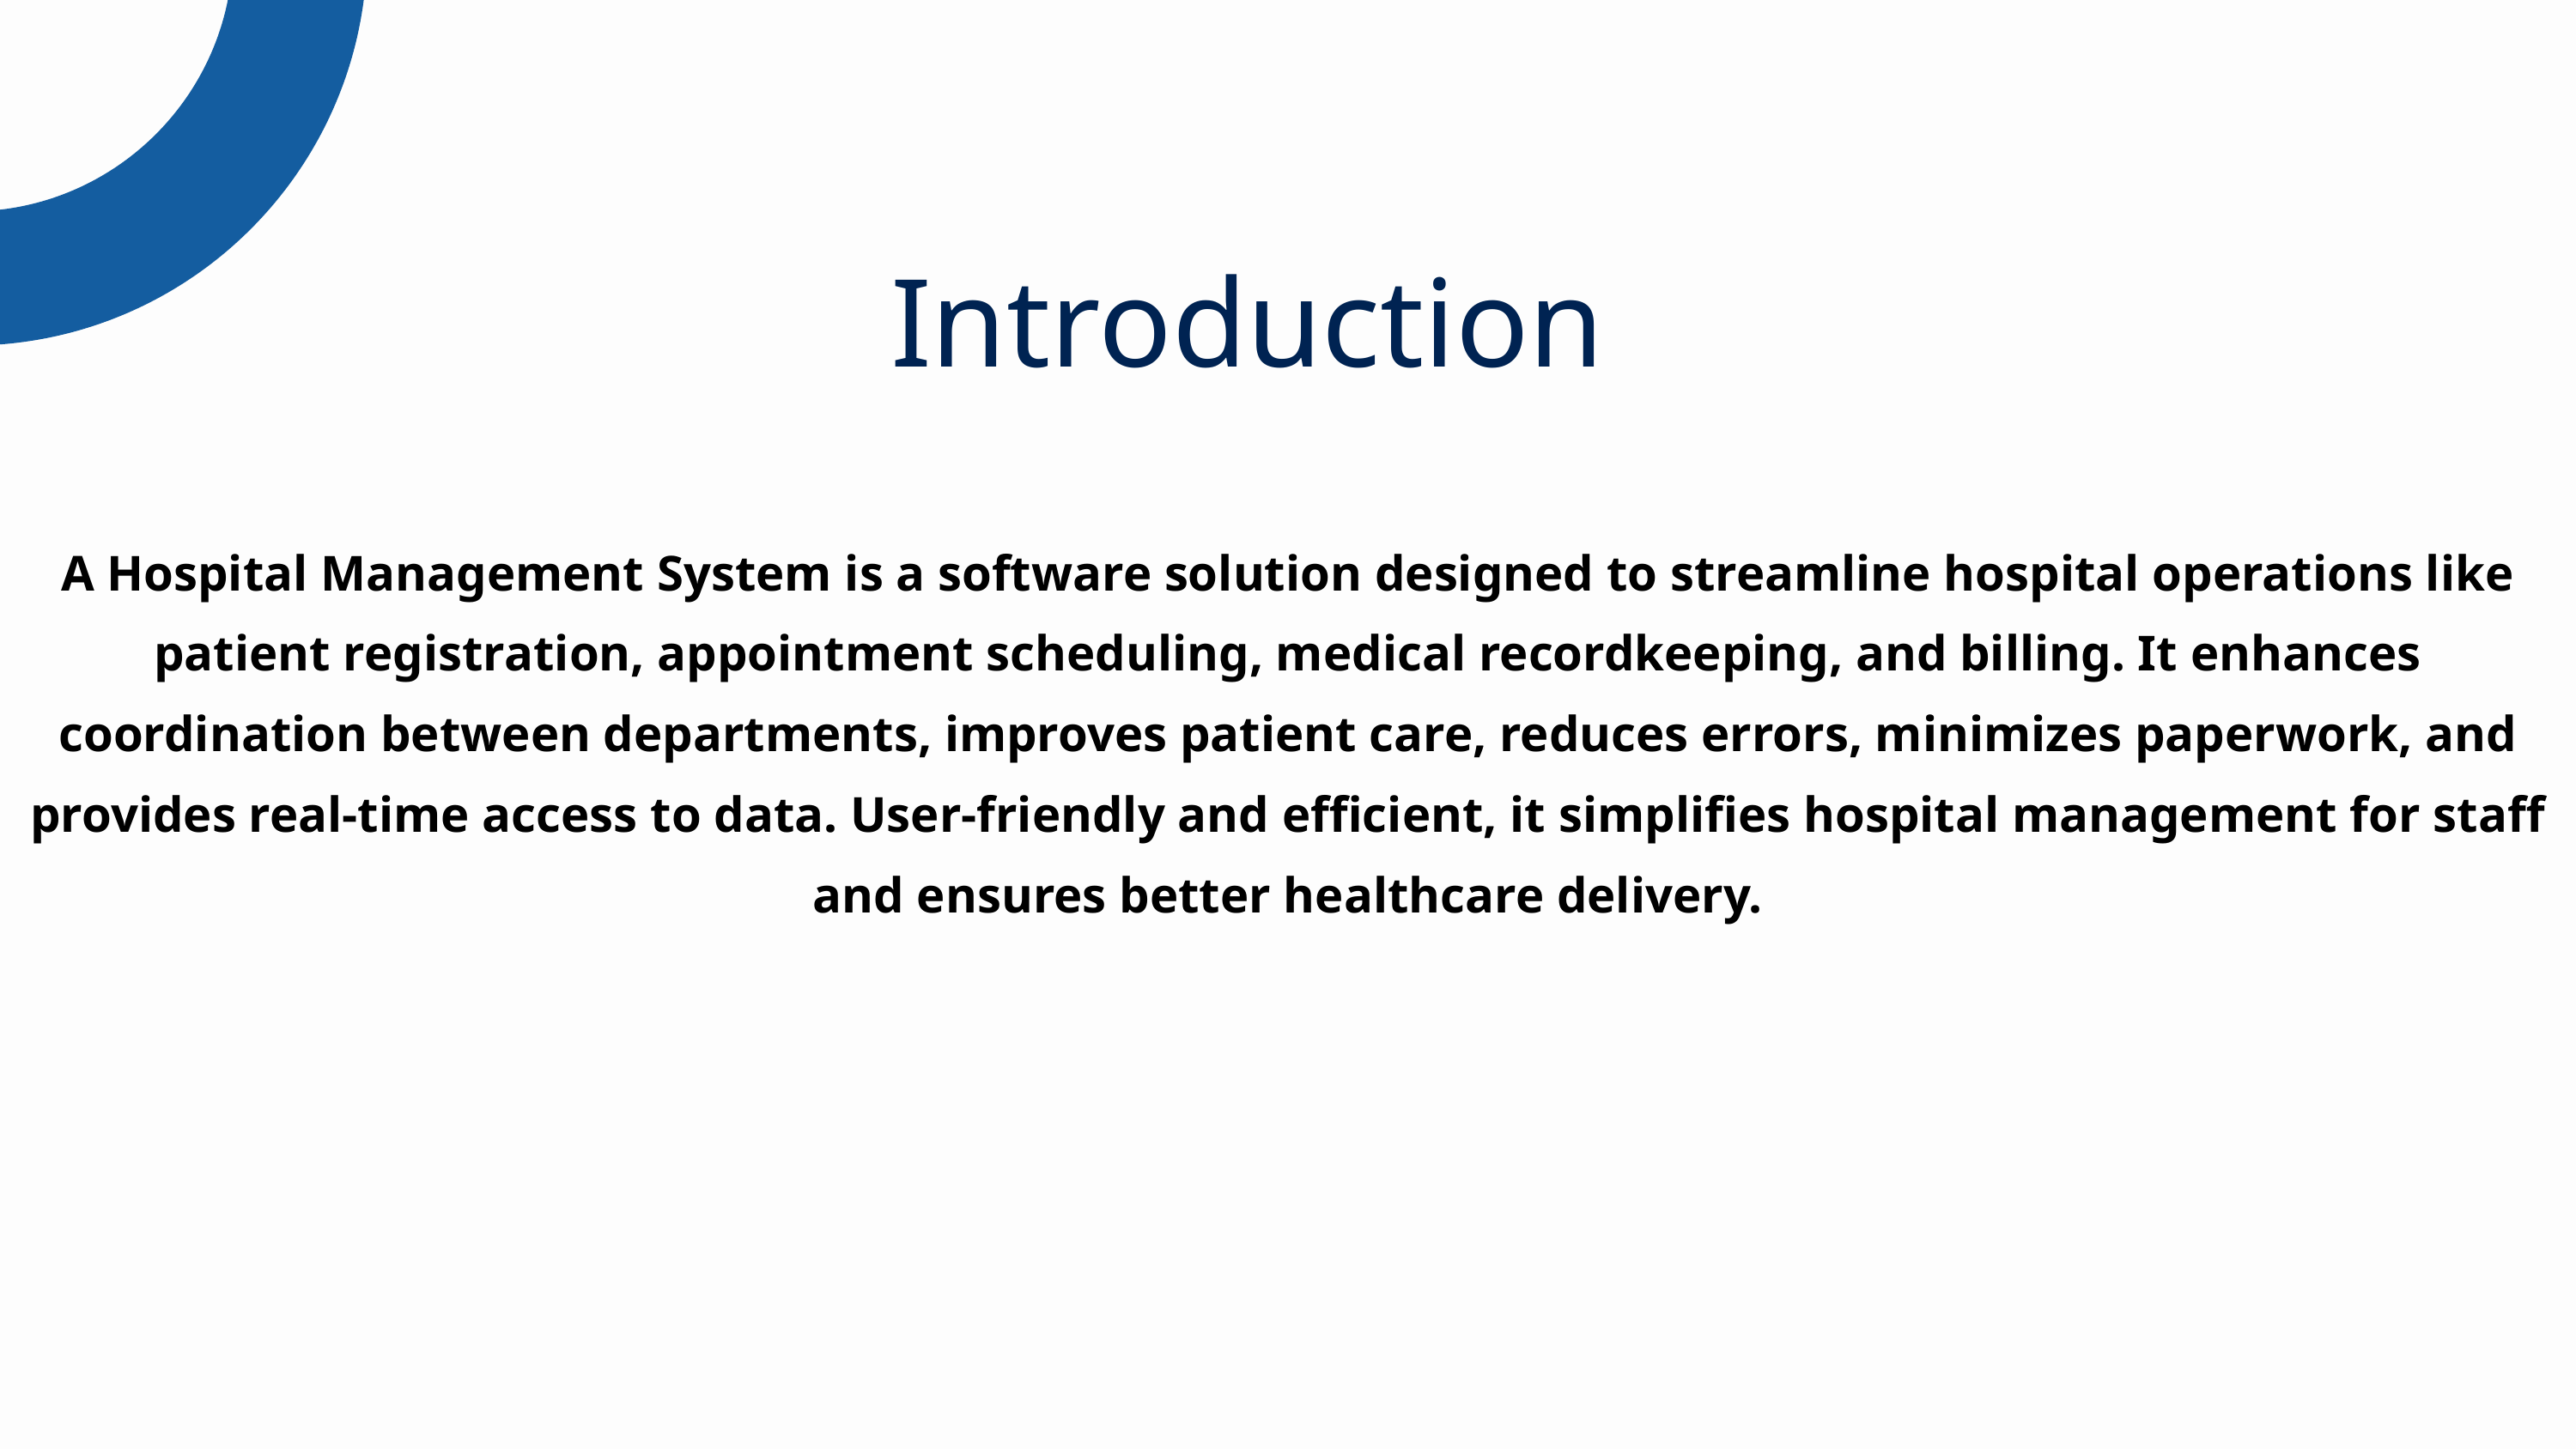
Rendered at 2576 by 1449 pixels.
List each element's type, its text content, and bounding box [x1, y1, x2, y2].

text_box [0, 0, 301, 279]
text_box A Hospital Management System is a software solution designed to streamline hospital operations like patient registration, appointment scheduling, medical recordkeeping, and billing. It enhances coordination between departments, improves patient care, reduces errors, minimizes paperwork, and provides real-time access to data. User-friendly and efficient, it simplifies hospital management for staff and ensures better healthcare delivery. [27, 519, 2549, 1003]
text_box Introduction [890, 187, 1686, 392]
